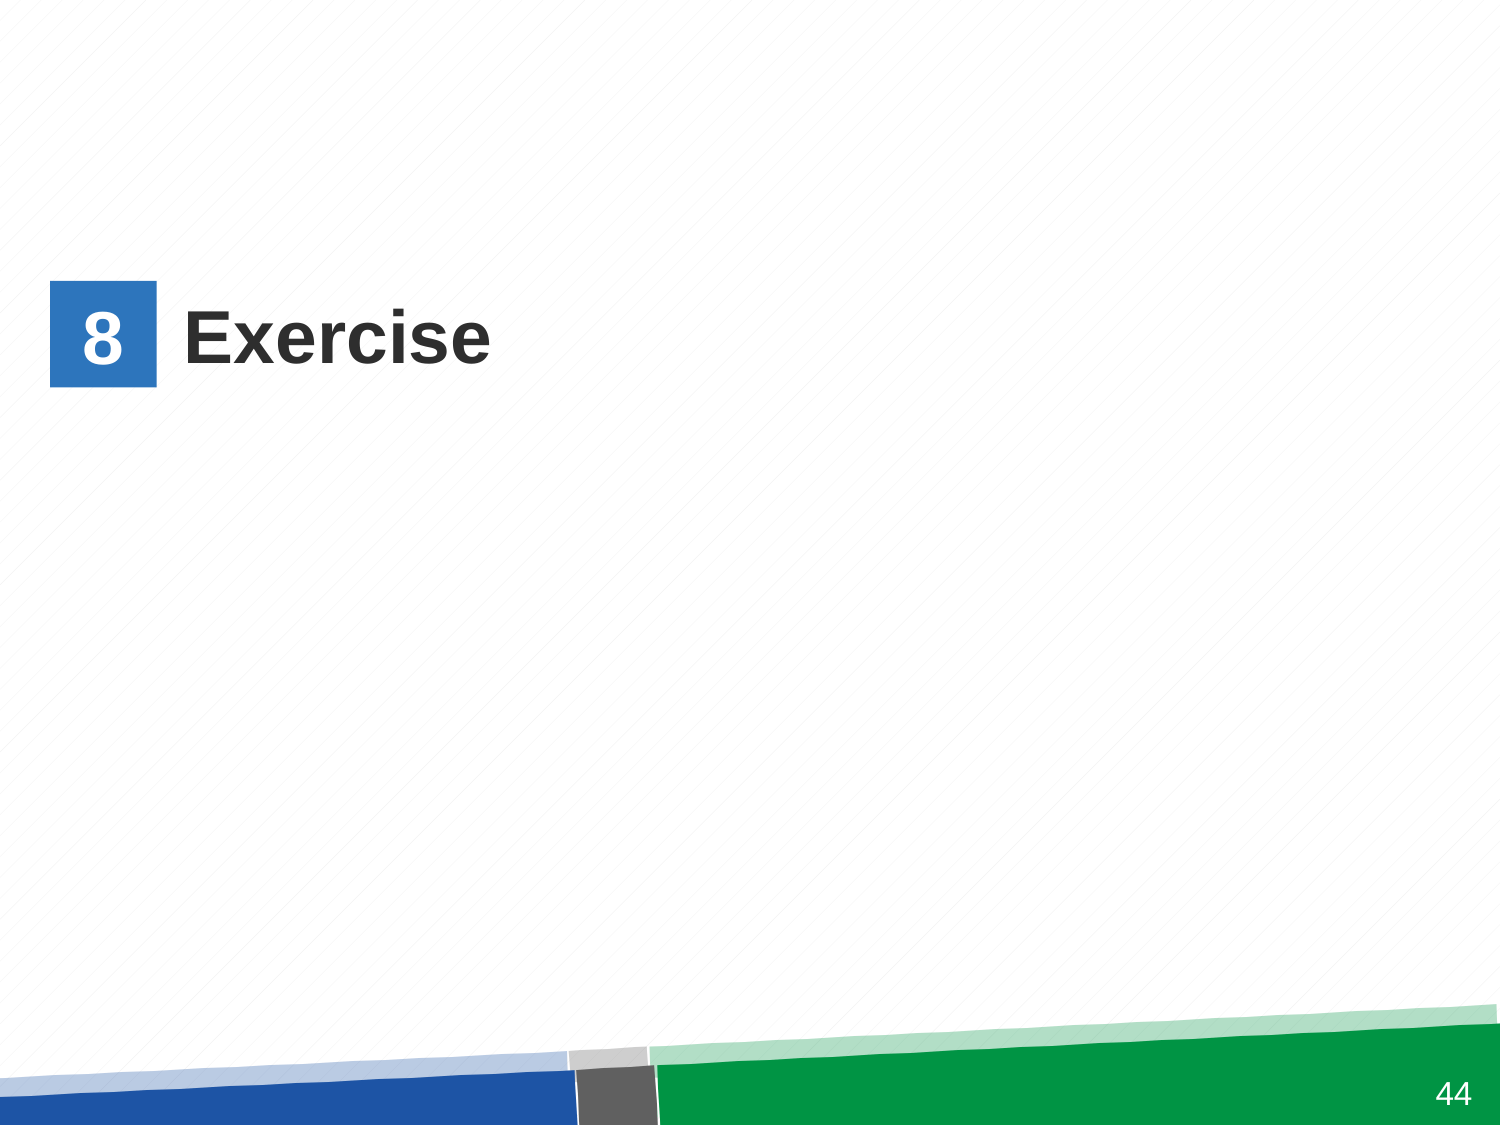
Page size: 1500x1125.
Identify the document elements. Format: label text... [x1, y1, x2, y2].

list Exercise [169, 280, 1157, 387]
picture [0, 474, 1500, 1125]
list 8 [50, 280, 157, 388]
